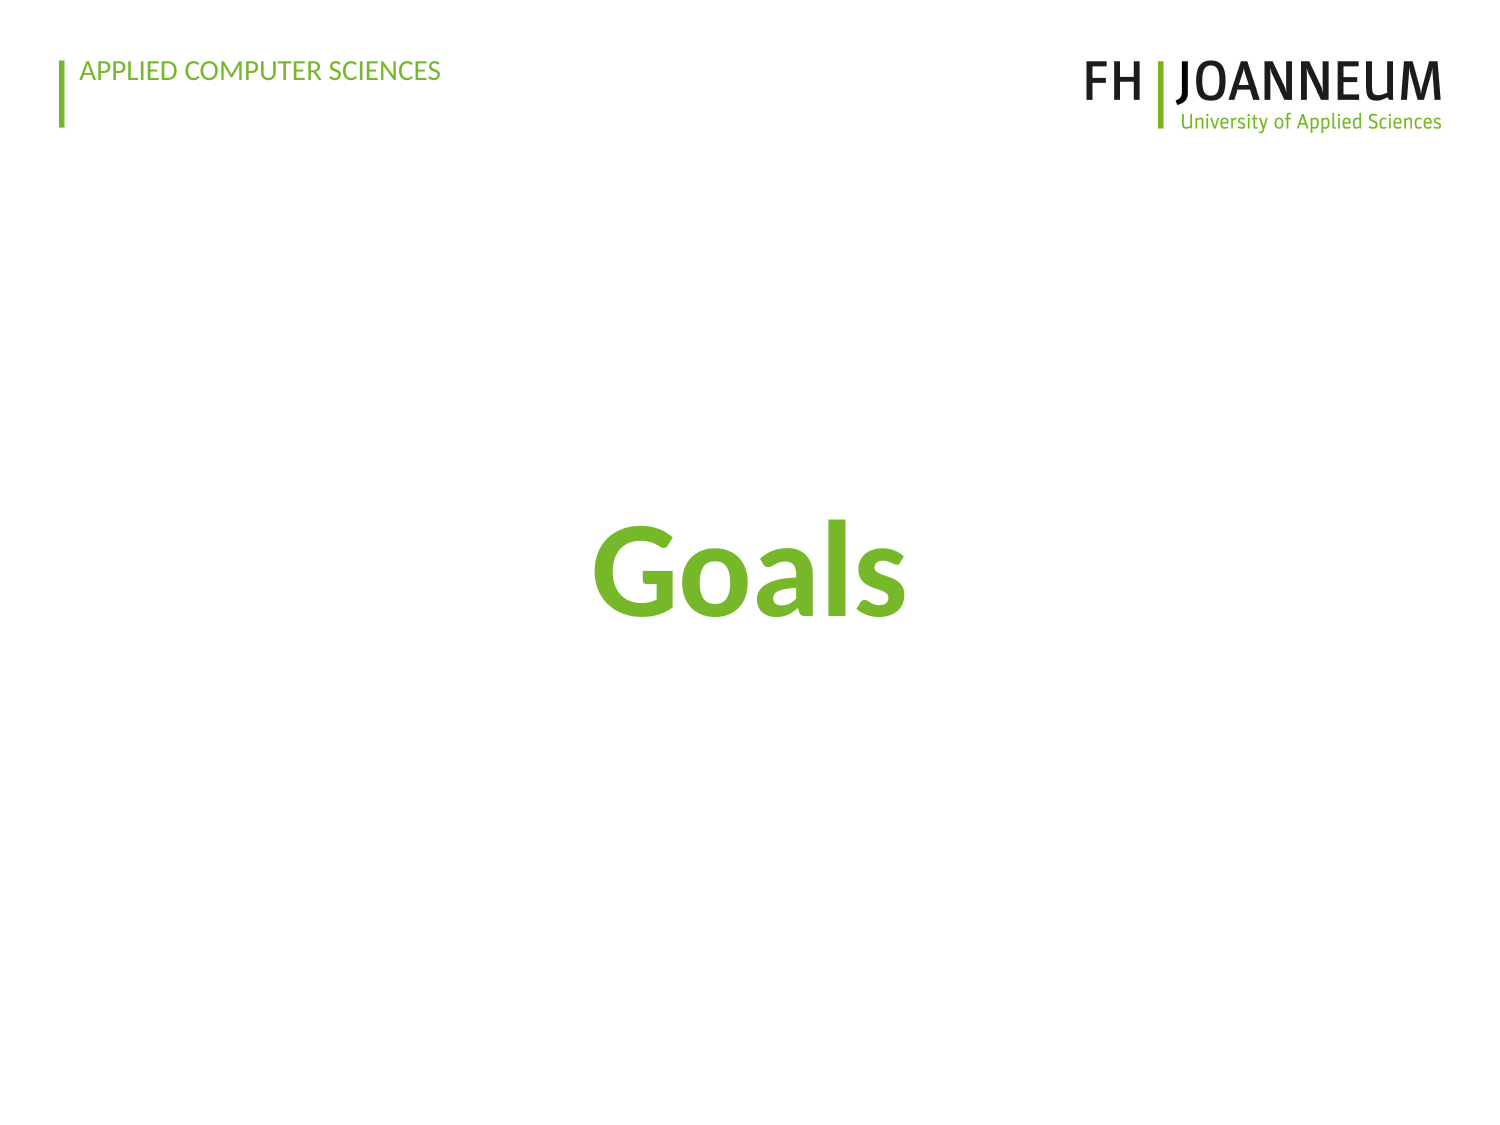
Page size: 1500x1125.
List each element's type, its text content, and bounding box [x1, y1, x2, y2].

text_box Goals [0, 471, 1500, 652]
picture [0, 1, 1500, 179]
